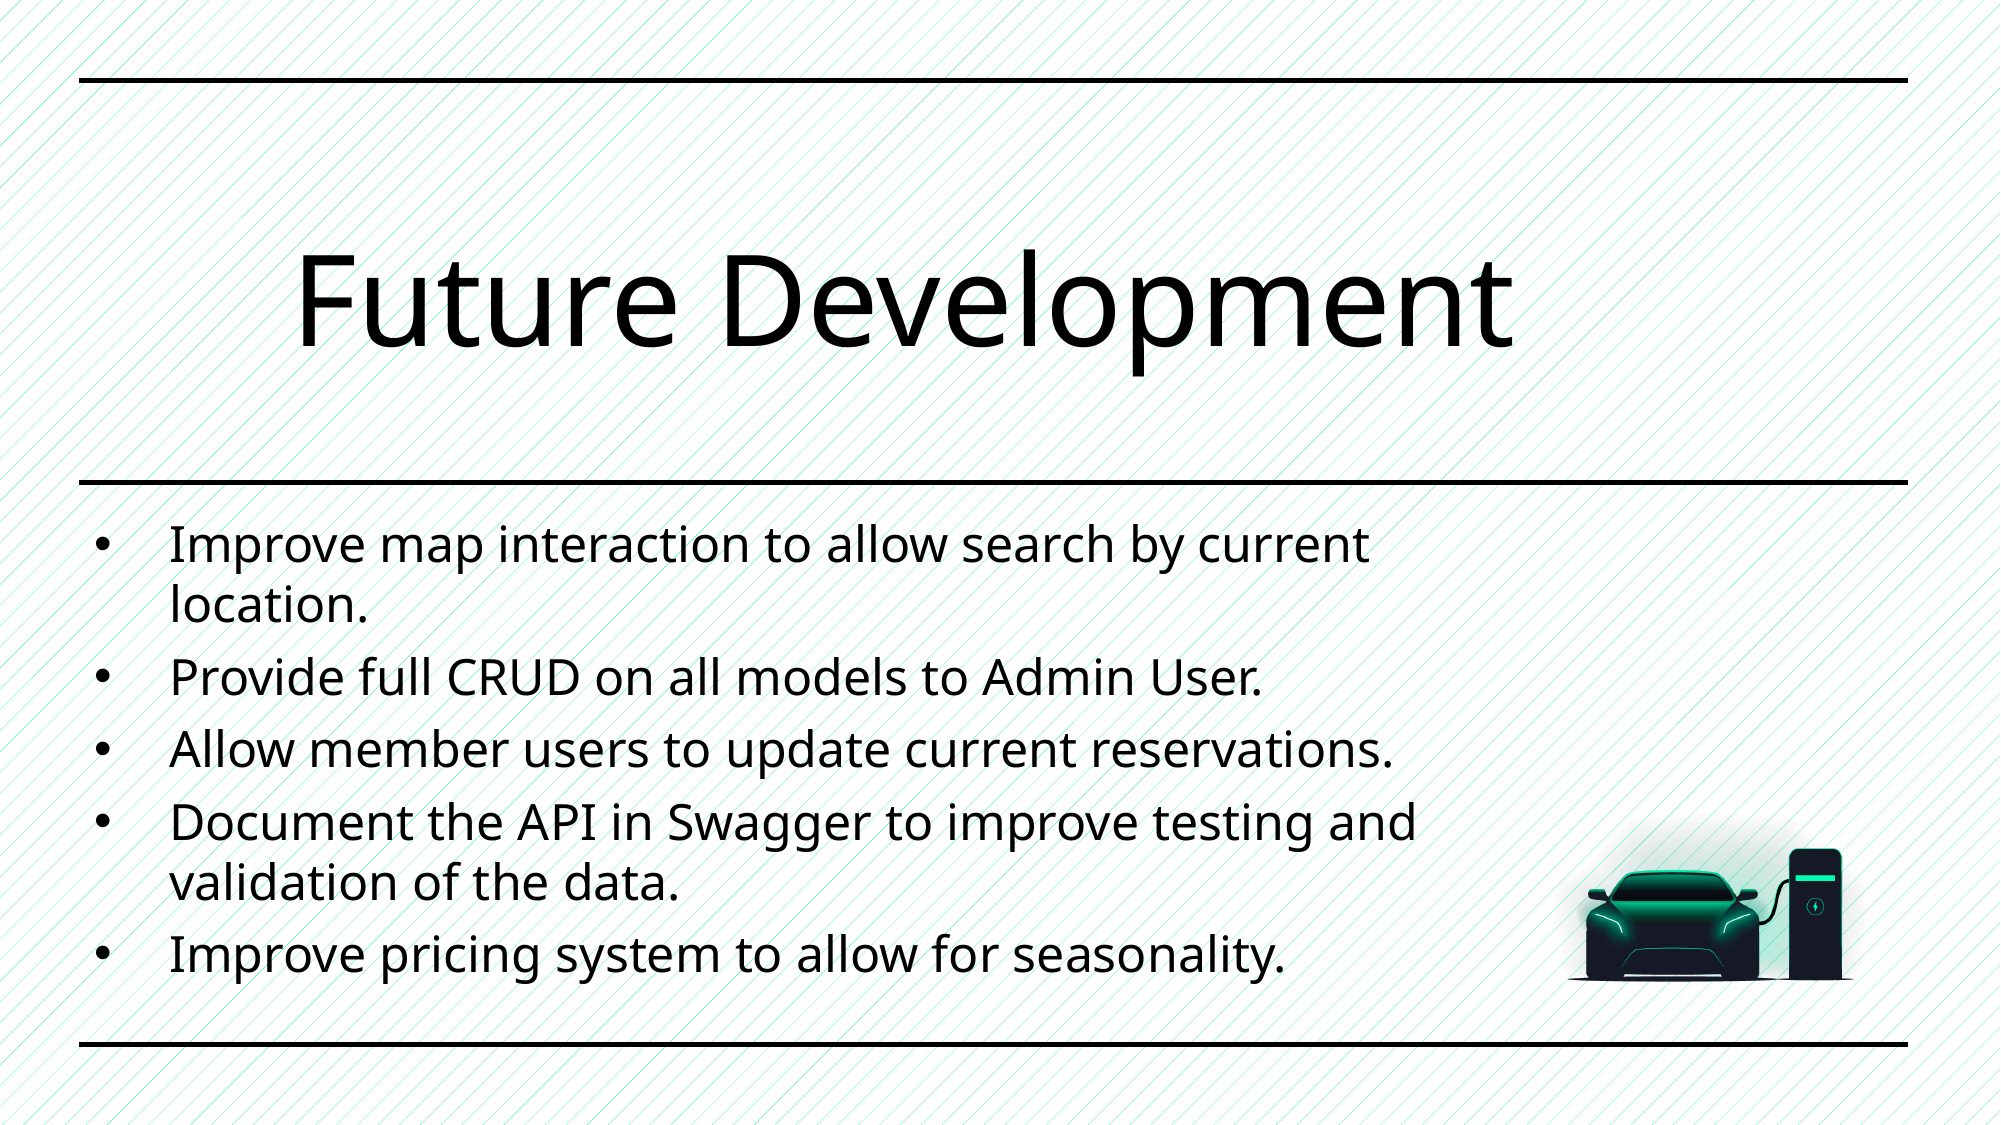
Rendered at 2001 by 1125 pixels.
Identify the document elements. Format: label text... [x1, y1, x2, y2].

text_box [0, 0, 2000, 1125]
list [1552, 804, 1865, 999]
title Future Development [79, 160, 1729, 451]
text_box Improve map interaction to allow search by current location. Provide full CRUD on all models to Admin User. Allow member users to update current reservations. Document the API in Swagger to improve testing and validation of the data. Improve pricing system to allow for seasonality. [79, 497, 1553, 999]
